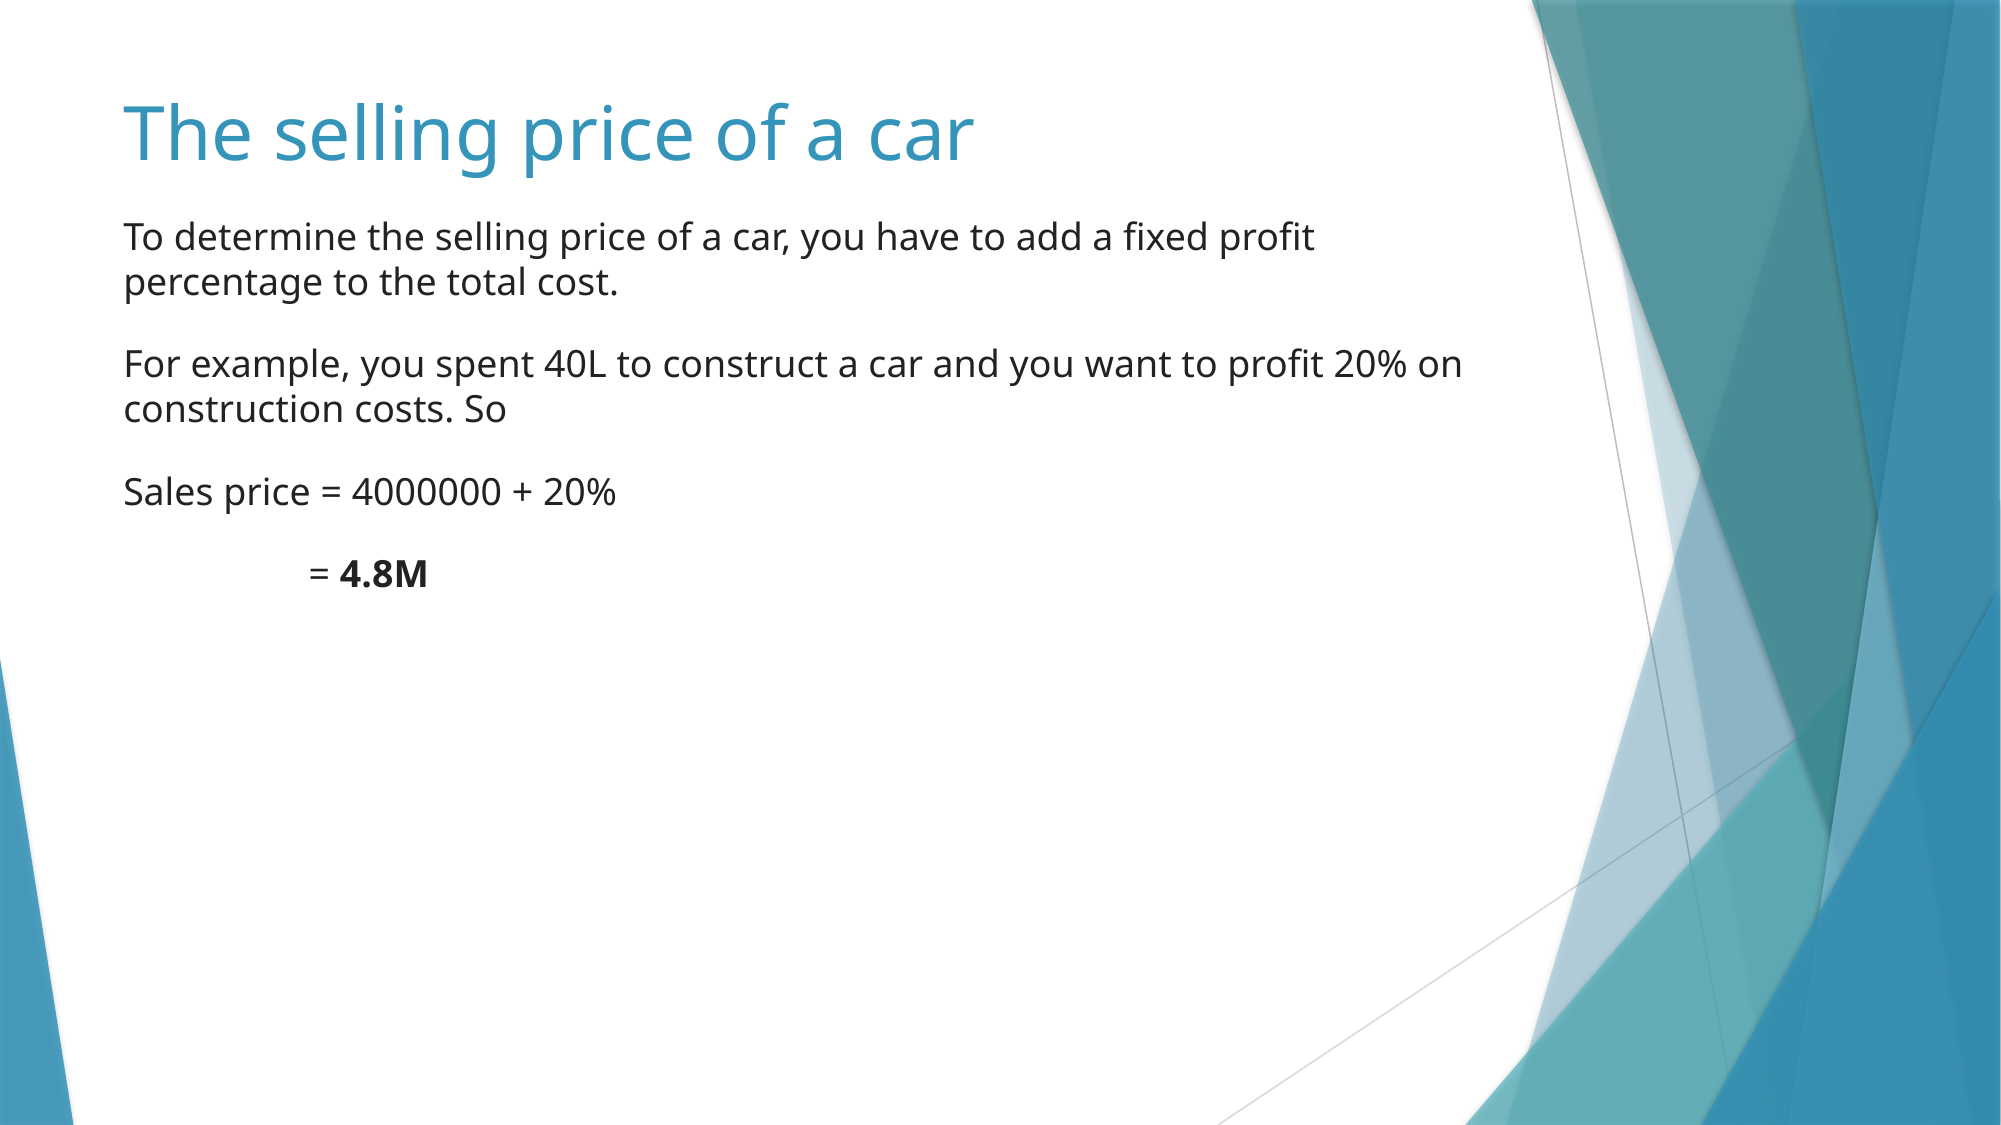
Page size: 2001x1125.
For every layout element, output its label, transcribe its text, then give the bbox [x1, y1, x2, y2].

text_box The selling price of a car To determine the selling price of a car, you have to add a fixed profit percentage to the total cost. For example, you spent 40L to construct a car and you want to profit 20% on construction costs. So Sales price = 4000000 + 20% = 4.8M [108, 78, 1517, 686]
